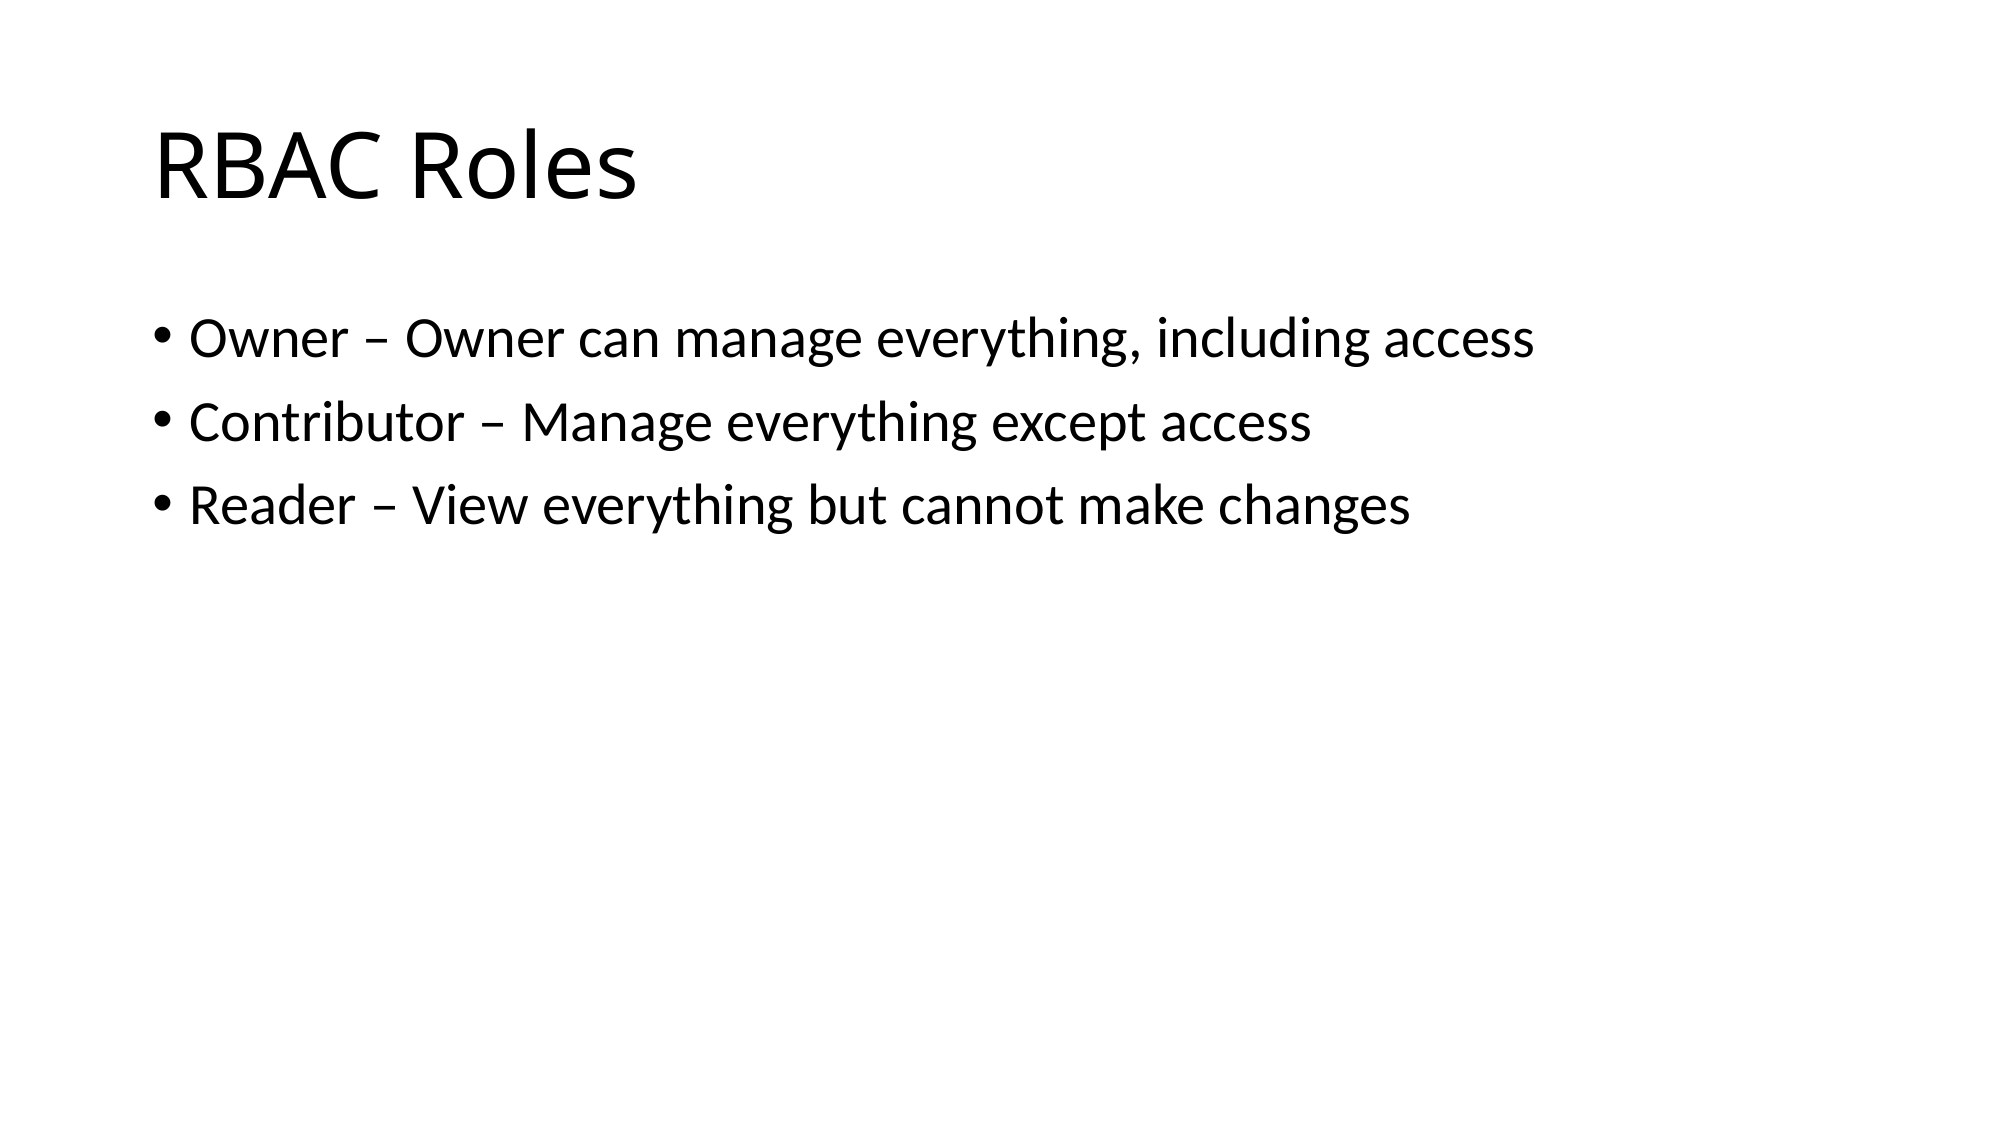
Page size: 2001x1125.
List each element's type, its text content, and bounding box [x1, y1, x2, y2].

list Owner – Owner can manage everything, including access Contributor – Manage everything except access Reader – View everything but cannot make changes [137, 299, 1863, 1014]
title RBAC Roles [137, 59, 1863, 278]
